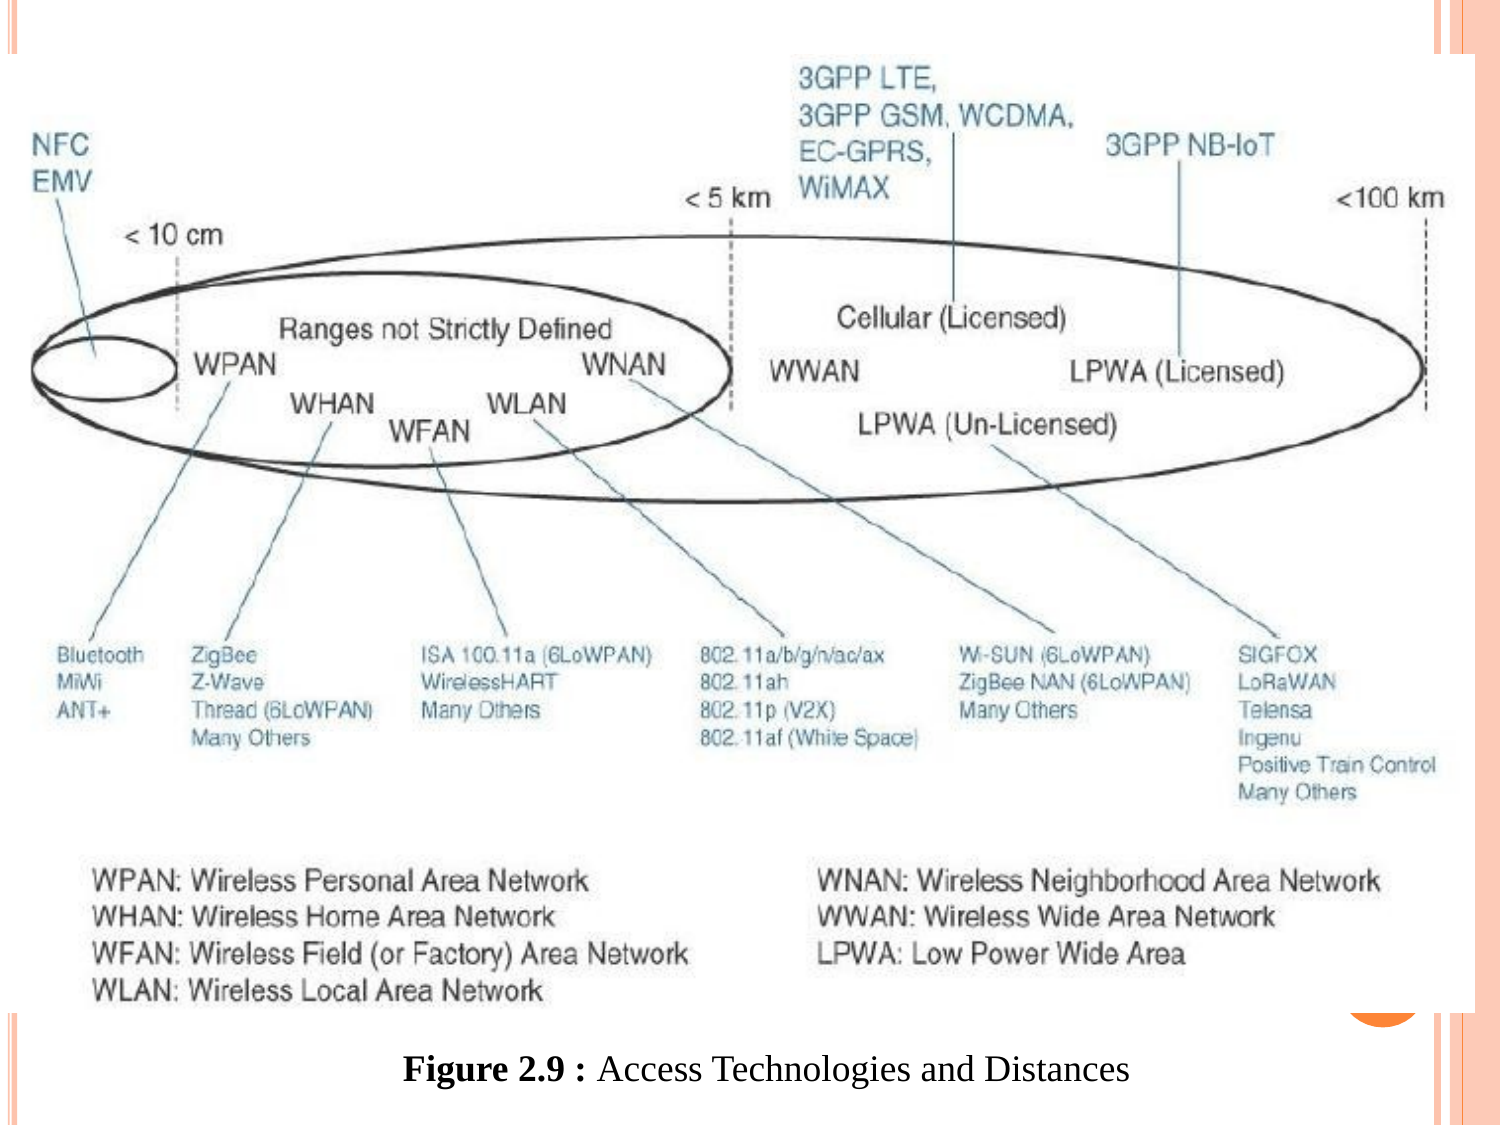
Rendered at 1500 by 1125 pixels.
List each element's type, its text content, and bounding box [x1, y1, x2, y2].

picture [0, 54, 1476, 1013]
text_box Figure 2.9 : Access Technologies and Distances [400, 1041, 1132, 1089]
